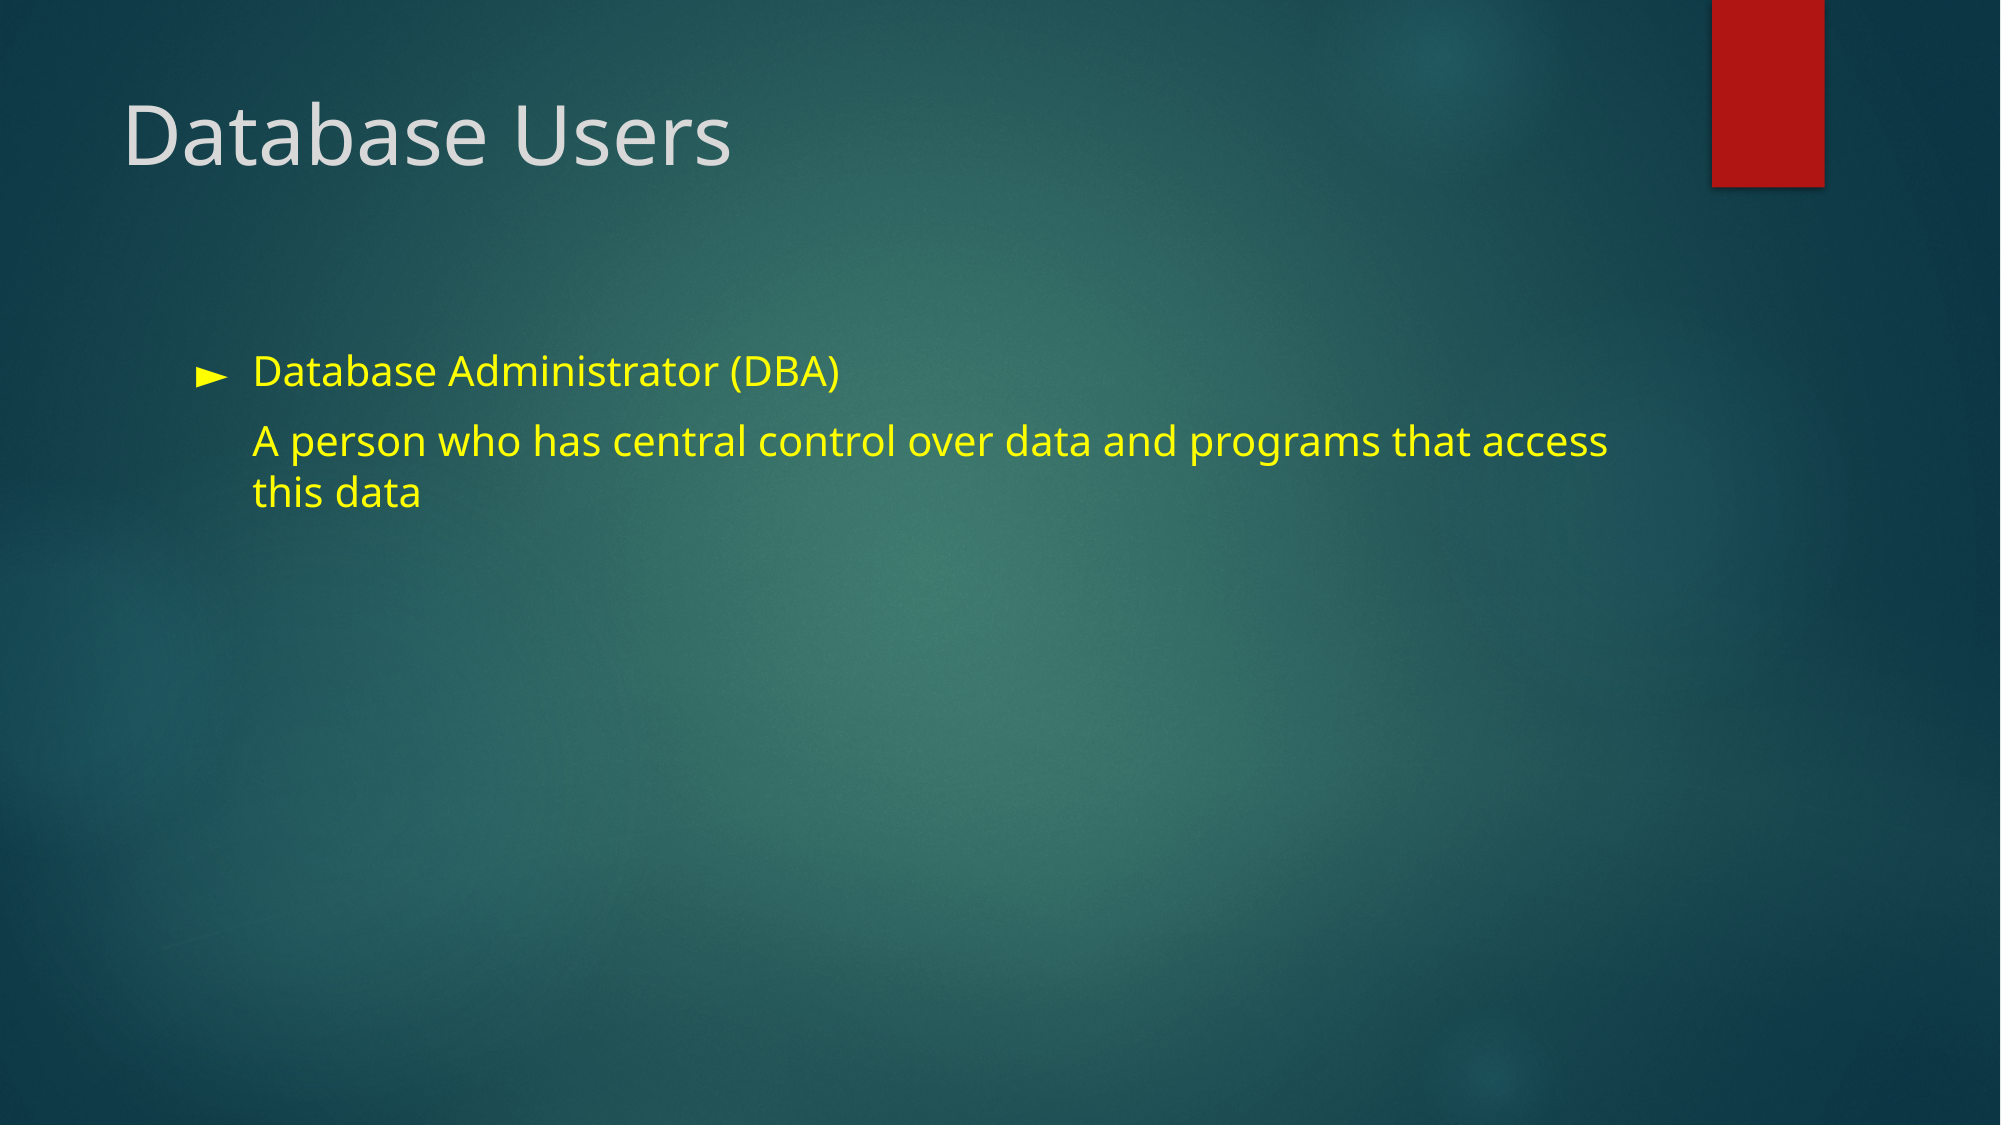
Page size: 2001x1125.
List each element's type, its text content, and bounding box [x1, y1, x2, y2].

title Database Users [106, 74, 1649, 304]
picture [0, 0, 2001, 1125]
list Database Administrator (DBA) A person who has central control over data and programs that access this data [181, 336, 1649, 1025]
